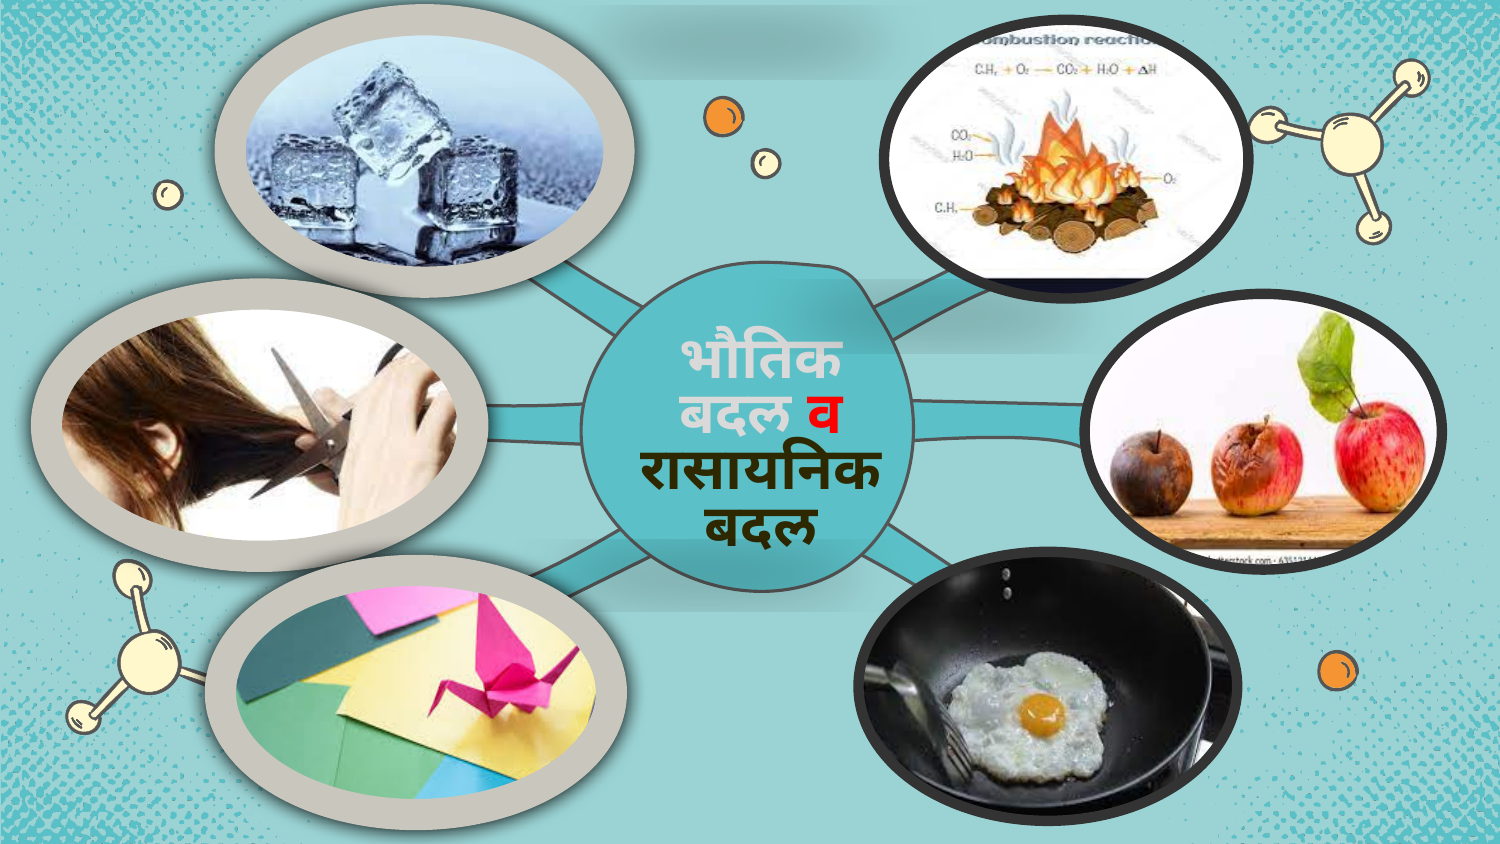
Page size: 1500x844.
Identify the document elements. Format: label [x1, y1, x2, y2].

picture [1, 0, 1500, 844]
text_box [1243, 578, 1389, 794]
text_box [111, 69, 1079, 794]
text_box [1253, 69, 1389, 292]
